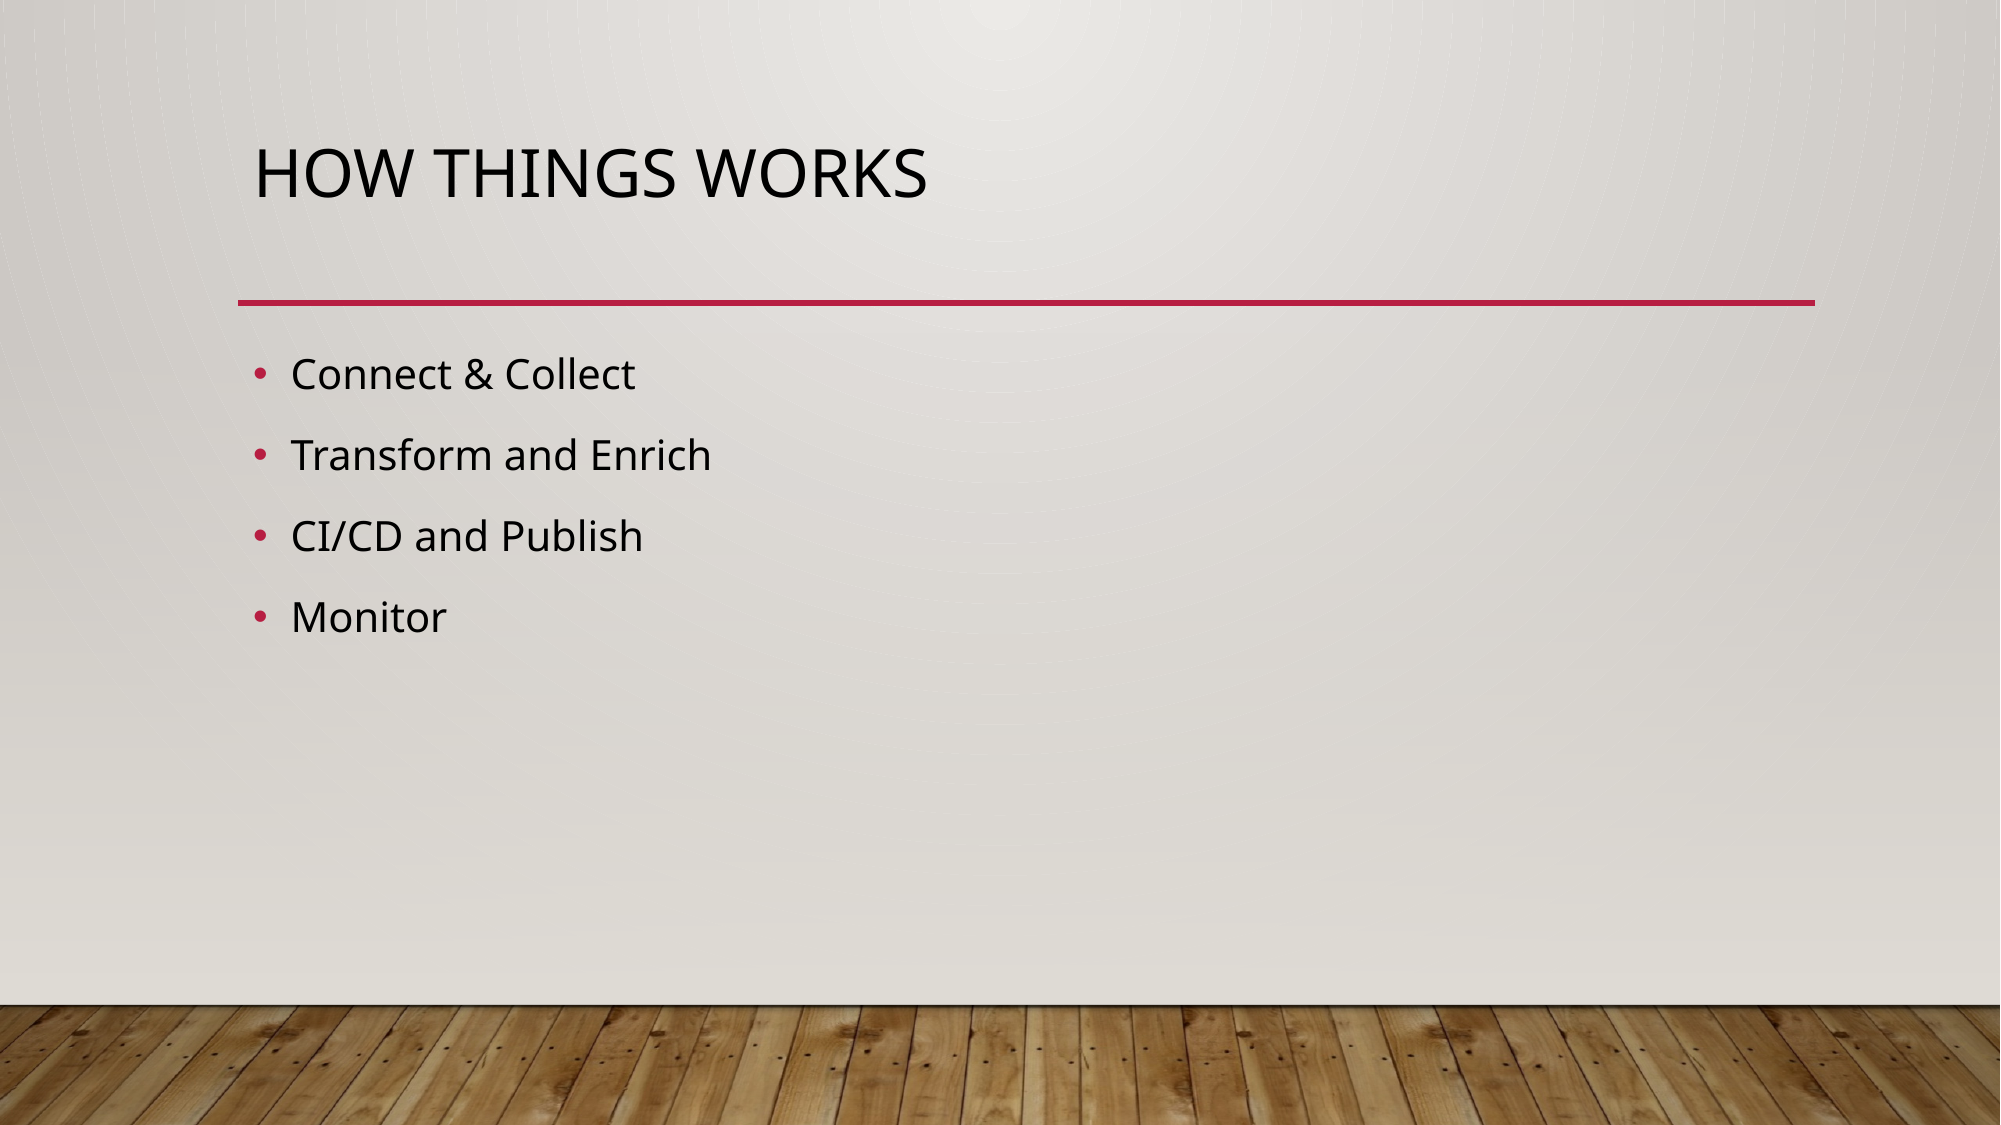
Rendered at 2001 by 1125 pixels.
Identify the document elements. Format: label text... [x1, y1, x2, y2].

title HOW THINGS WORKS [238, 131, 1814, 305]
list Connect & Collect Transform and Enrich CI/CD and Publish Monitor [238, 330, 1814, 897]
picture [0, 1005, 2000, 1125]
